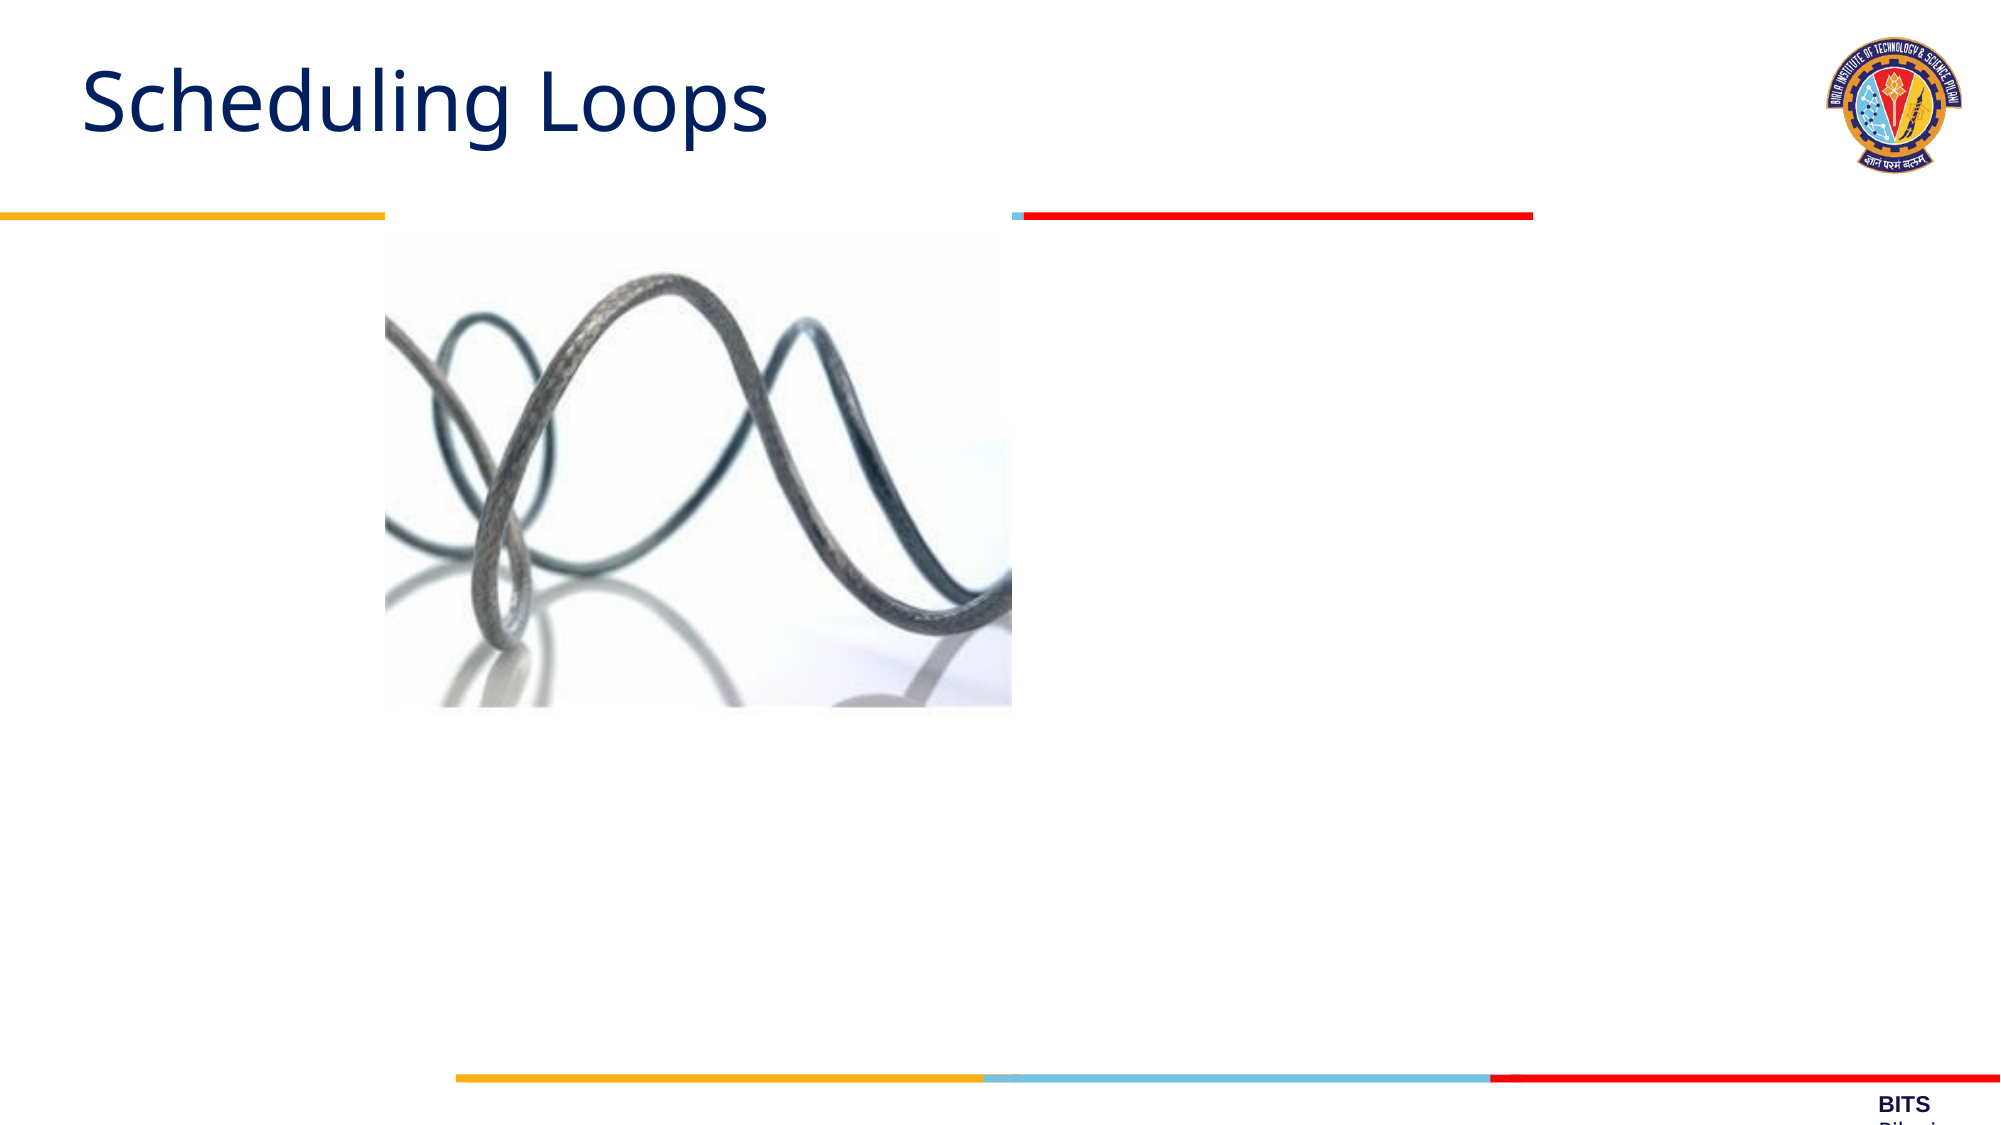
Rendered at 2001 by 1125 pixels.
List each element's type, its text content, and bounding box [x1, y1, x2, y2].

footer BITS Pilani [1876, 1089, 1995, 1125]
picture [1826, 37, 1963, 175]
title Scheduling Loops [79, 46, 1793, 236]
picture [385, 160, 1012, 787]
